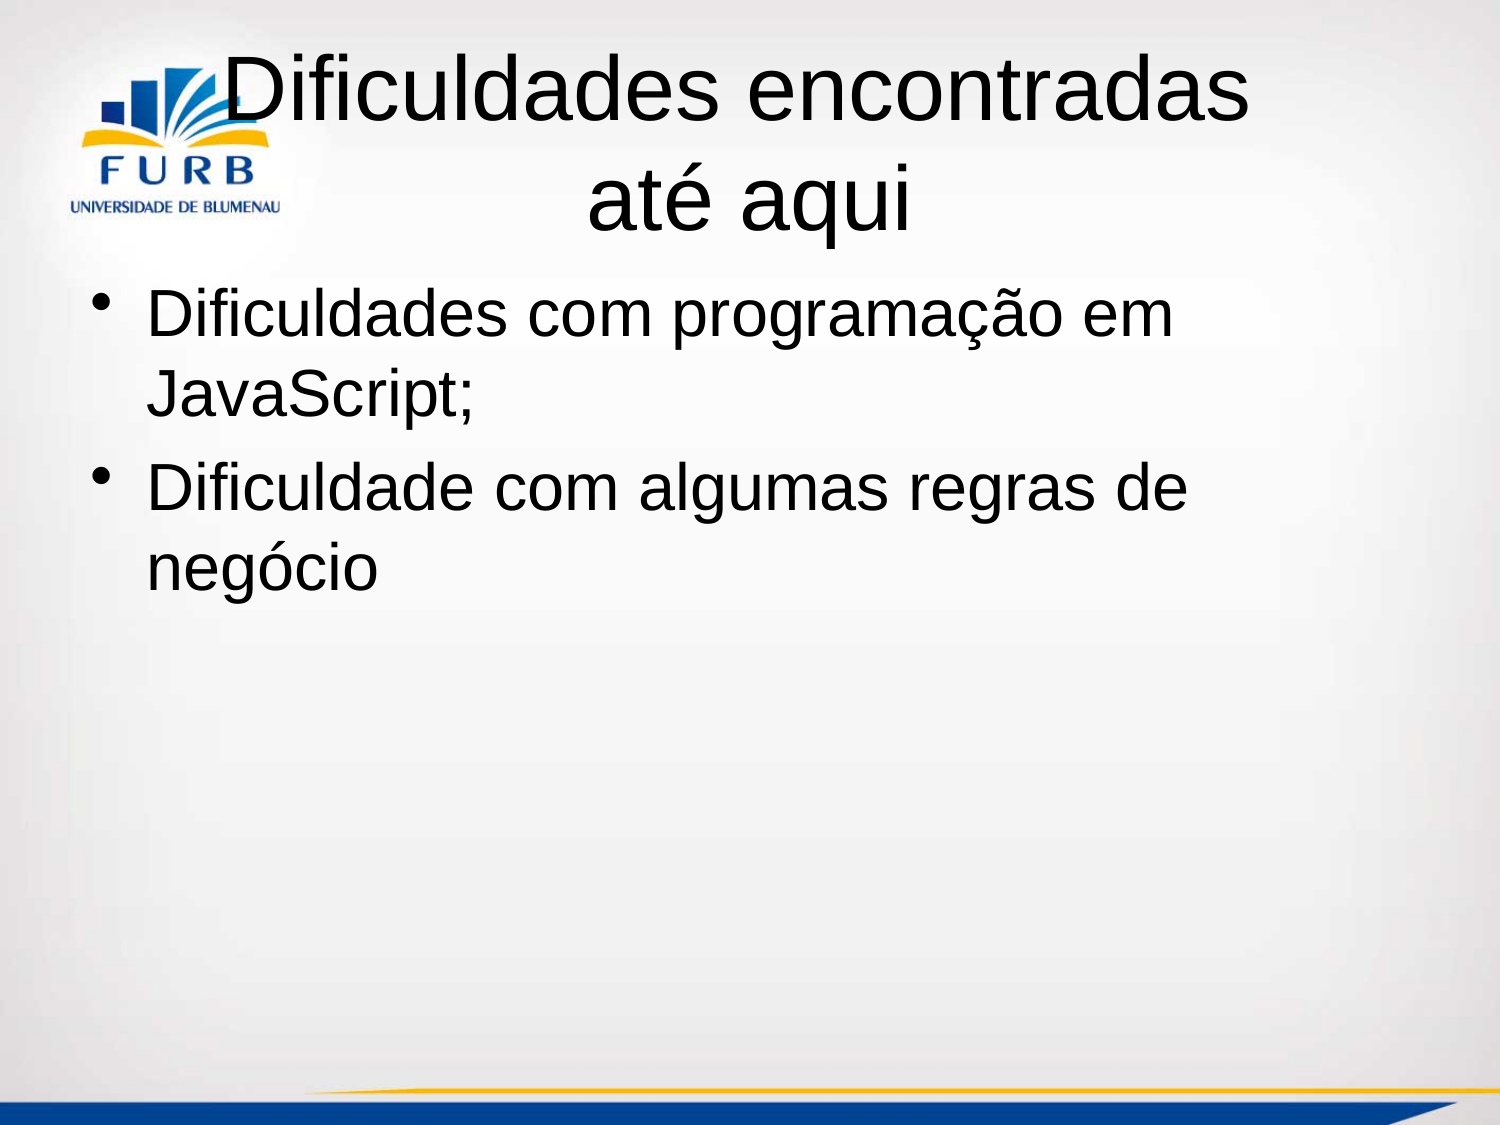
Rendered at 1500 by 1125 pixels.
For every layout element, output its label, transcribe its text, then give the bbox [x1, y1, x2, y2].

picture [0, 0, 1500, 1125]
title Dificuldades encontradas até aqui [75, 45, 1425, 233]
list Dificuldades com programação em JavaScript; Dificuldade com algumas regras de negócio [75, 262, 1425, 1005]
